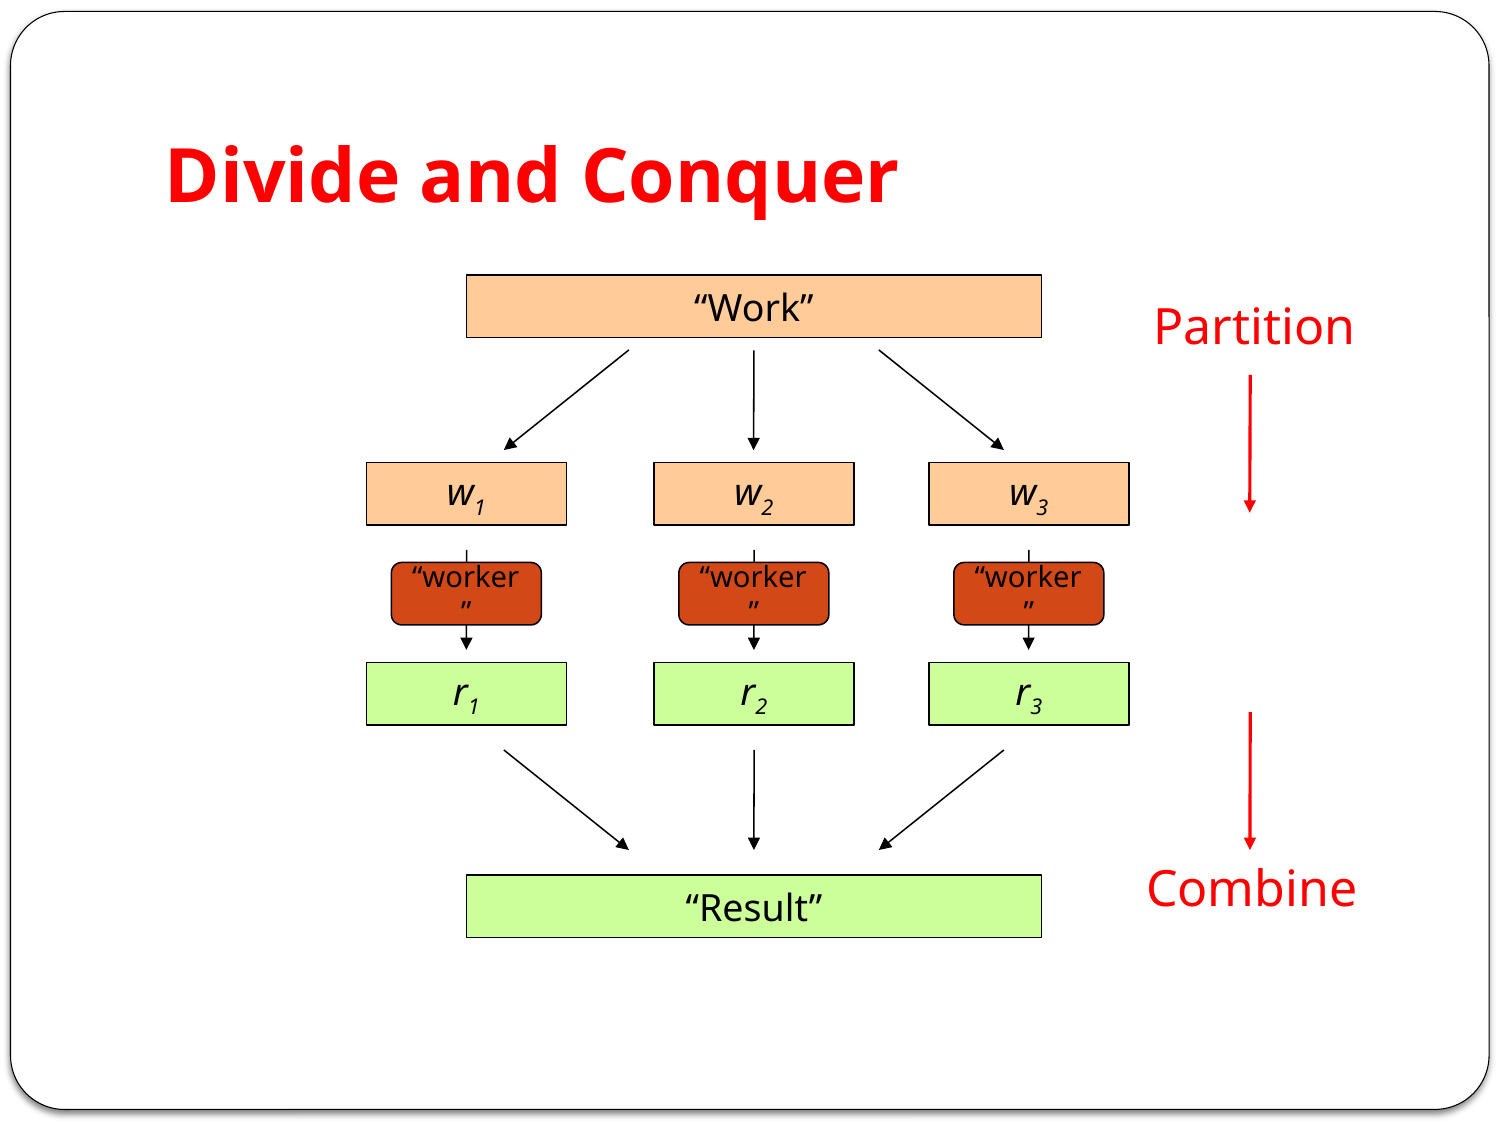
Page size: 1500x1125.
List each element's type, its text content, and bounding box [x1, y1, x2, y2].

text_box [503, 749, 630, 851]
text_box Combine [1131, 849, 1373, 924]
text_box “Work” [466, 274, 1042, 338]
text_box w1 [366, 462, 567, 525]
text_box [503, 349, 630, 451]
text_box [878, 749, 1005, 851]
title Divide and Conquer [150, 45, 1425, 233]
text_box “Result” [466, 874, 1042, 938]
text_box r3 [928, 662, 1129, 725]
text_box r1 [366, 662, 567, 725]
text_box r2 [653, 662, 854, 725]
text_box “worker” [391, 562, 542, 625]
text_box “worker” [953, 562, 1104, 625]
text_box “worker” [678, 562, 829, 625]
text_box w2 [653, 462, 854, 525]
text_box Partition [1138, 287, 1371, 363]
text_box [878, 349, 1005, 451]
text_box w3 [928, 462, 1129, 525]
